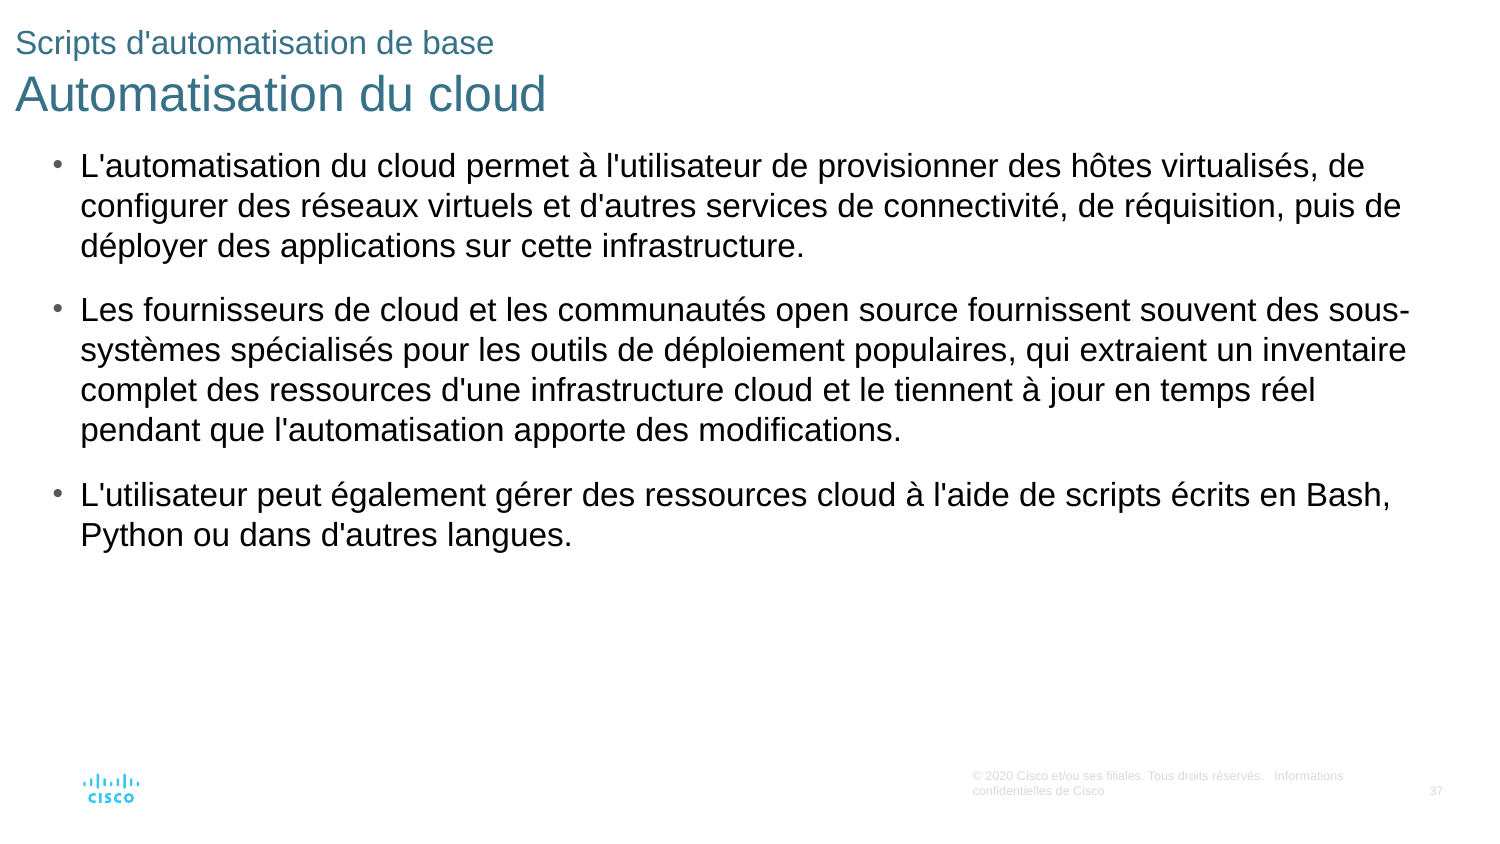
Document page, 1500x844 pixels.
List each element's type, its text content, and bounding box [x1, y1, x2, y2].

title Scripts d'automatisation de base Automatisation du cloud [0, 6, 1500, 137]
list L'automatisation du cloud permet à l'utilisateur de provisionner des hôtes virtualisés, de configurer des réseaux virtuels et d'autres services de connectivité, de réquisition, puis de déployer des applications sur cette infrastructure. Les fournisseurs de cloud et les communautés open source fournissent souvent des sous-systèmes spécialisés pour les outils de déploiement populaires, qui extraient un inventaire complet des ressources d'une infrastructure cloud et le tiennent à jour en temps réel pendant que l'automatisation apporte des modifications. L'utilisateur peut également gérer des ressources cloud à l'aide de scripts écrits en Bash, Python ou dans d'autres langues. [37, 136, 1474, 796]
